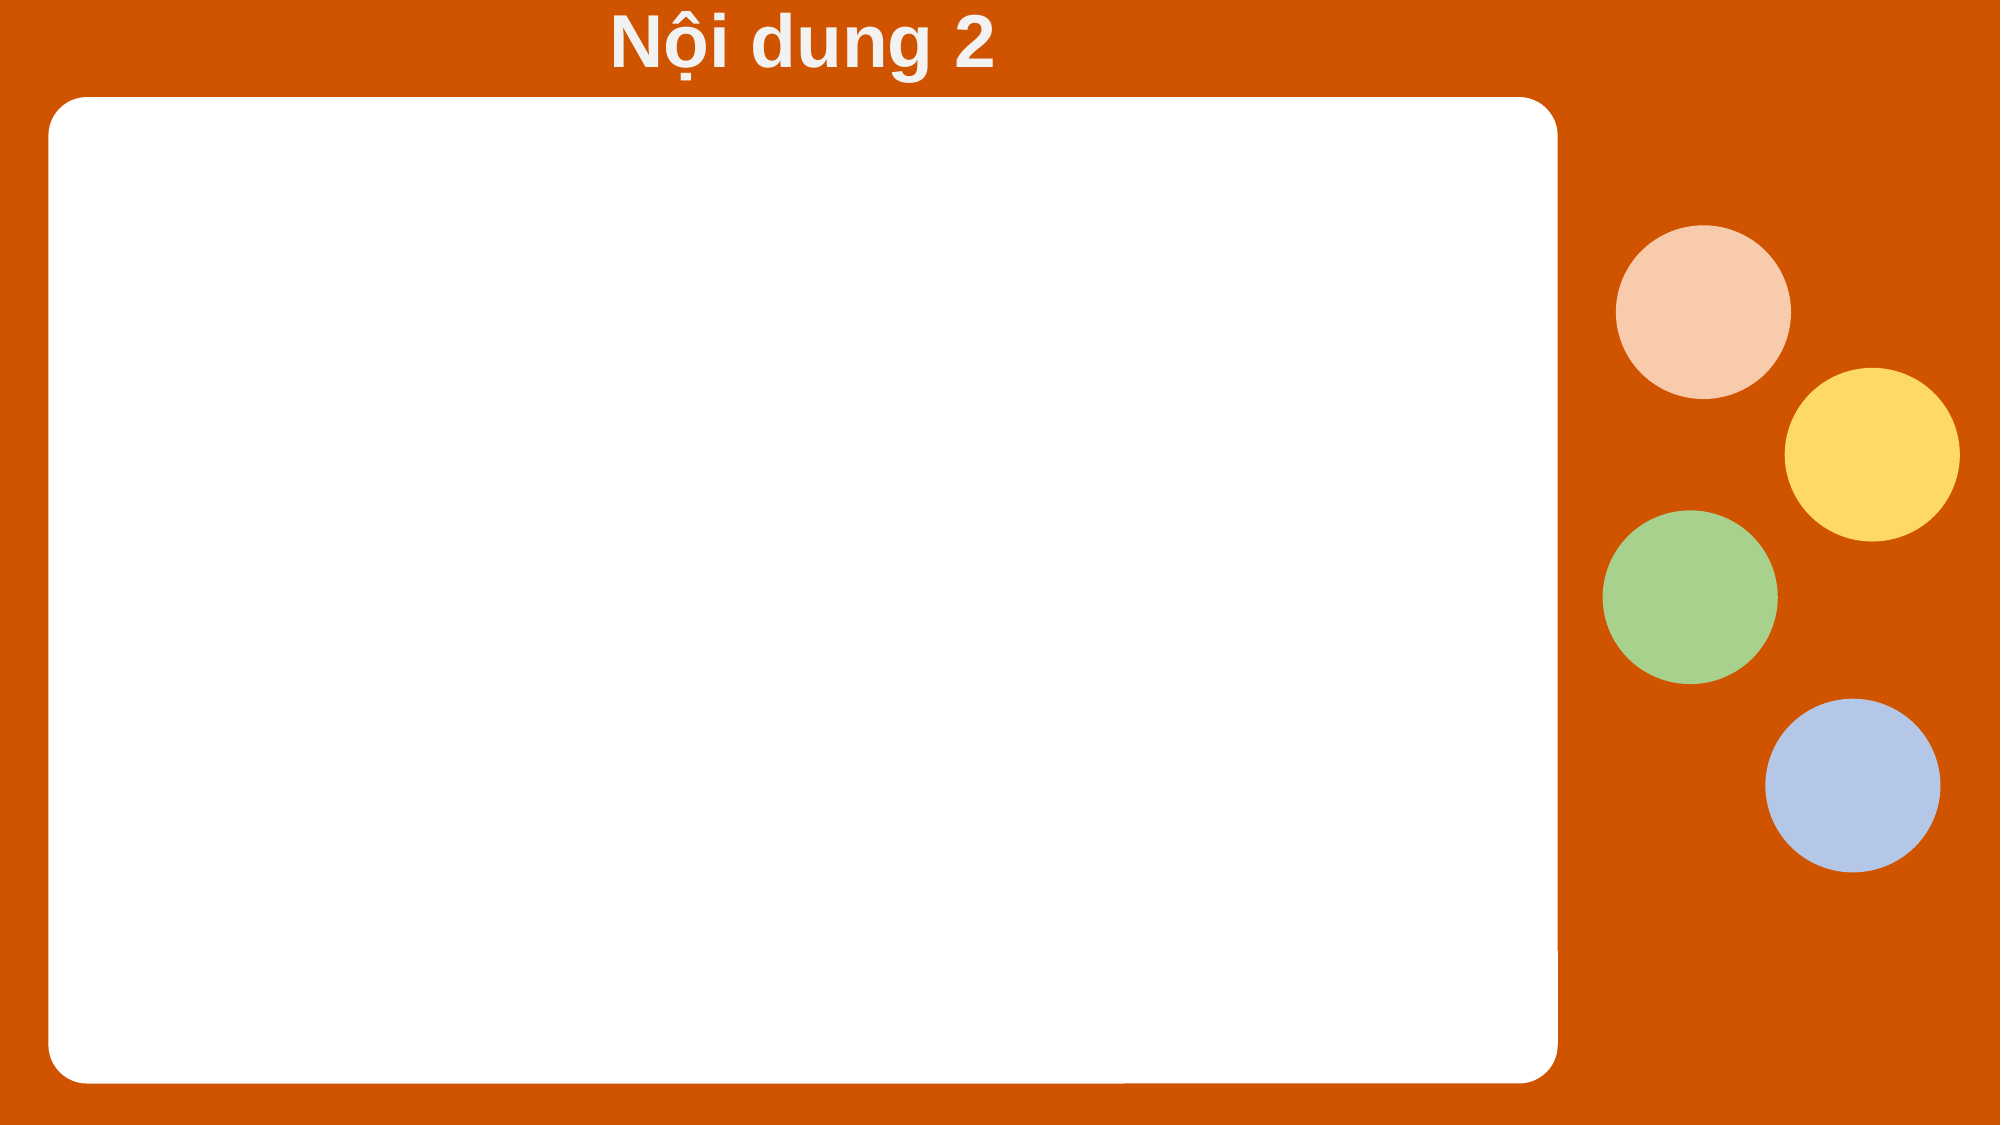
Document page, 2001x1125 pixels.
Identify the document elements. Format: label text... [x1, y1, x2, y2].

text_box [1601, 509, 1779, 686]
text_box [1783, 366, 1961, 543]
text_box [47, 95, 1559, 1085]
text_box [1764, 697, 1942, 874]
text_box [1614, 224, 1793, 401]
text_box Nội dung 2 [562, 0, 1044, 90]
text_box [0, 0, 2000, 1125]
